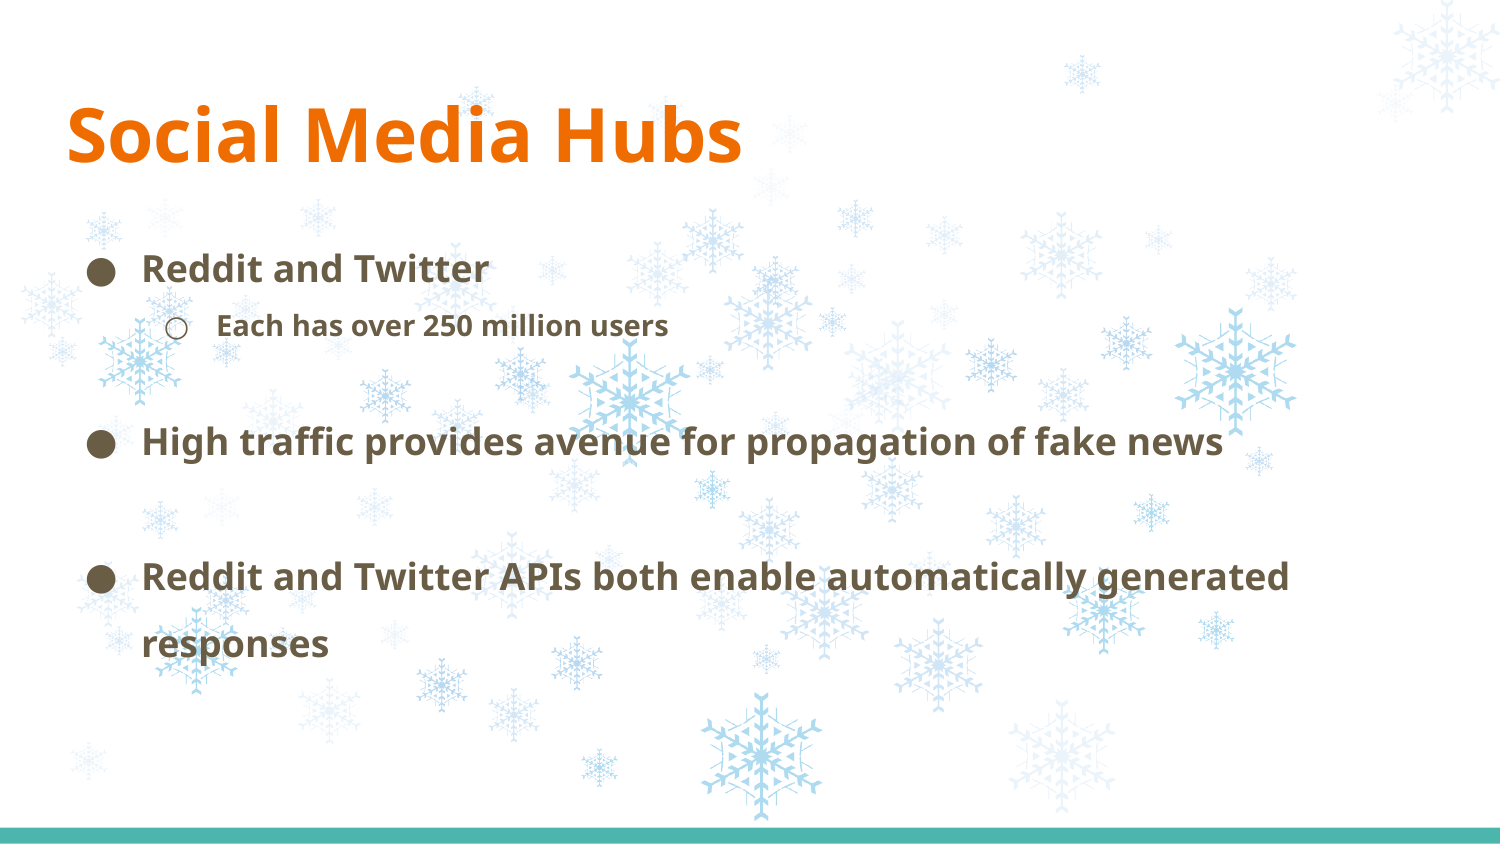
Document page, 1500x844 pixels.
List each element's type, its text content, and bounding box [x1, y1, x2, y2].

picture [0, 0, 1500, 827]
title Social Media Hubs [51, 72, 1449, 189]
list Reddit and Twitter Each has over 250 million users High traffic provides avenue for propagation of fake news Reddit and Twitter APIs both enable automatically generated responses [51, 207, 1449, 750]
